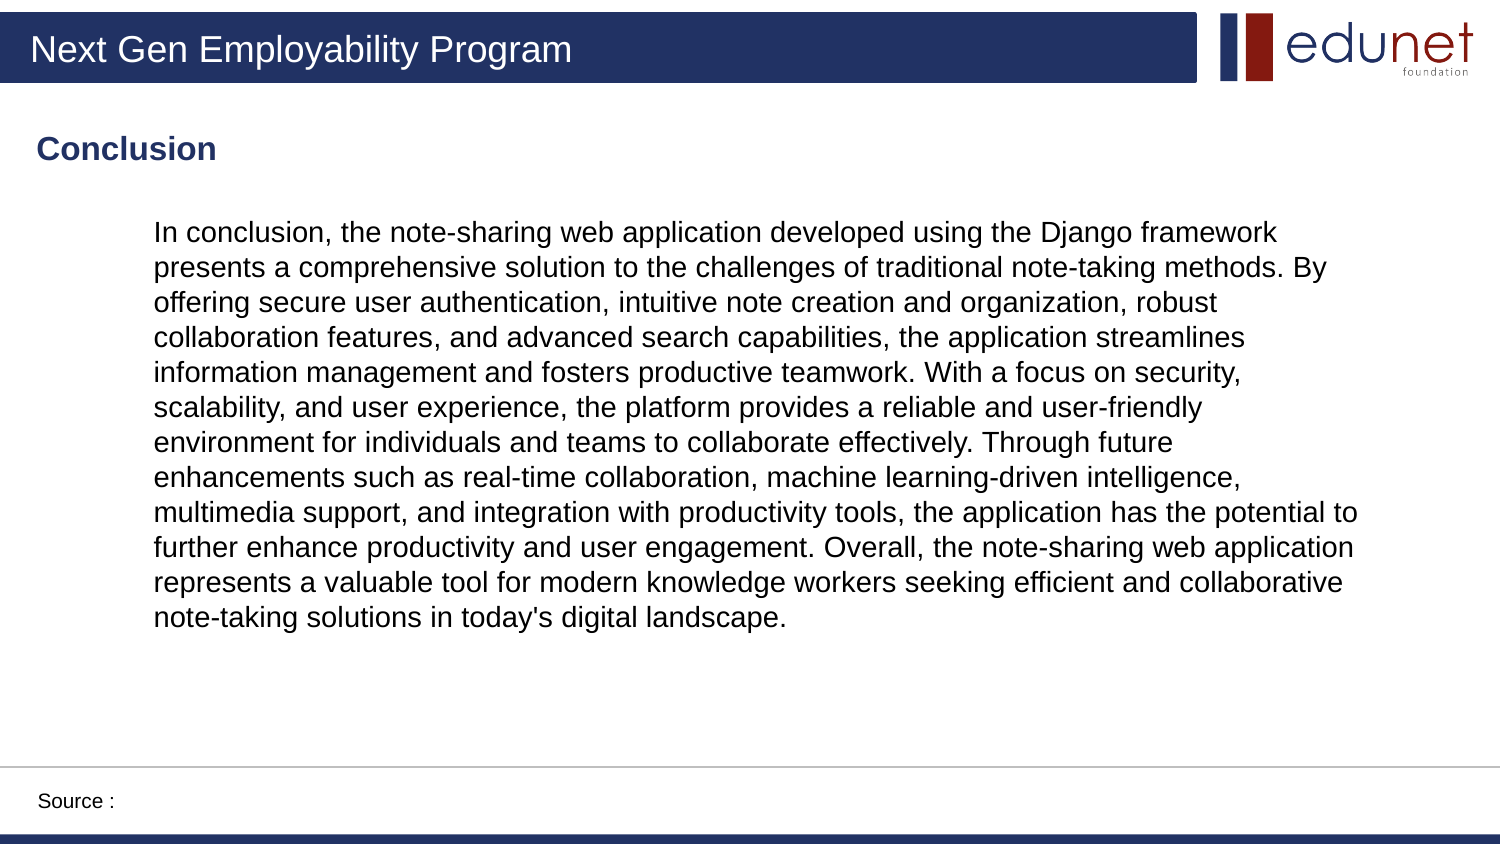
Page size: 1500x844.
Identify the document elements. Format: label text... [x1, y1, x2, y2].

title Conclusion [21, 111, 504, 165]
picture [1279, 14, 1482, 83]
text_box Source : [22, 776, 139, 826]
text_box In conclusion, the note-sharing web application developed using the Django framework presents a comprehensive solution to the challenges of traditional note-taking methods. By offering secure user authentication, intuitive note creation and organization, robust collaboration features, and advanced search capabilities, the application streamlines information management and fosters productive teamwork. With a focus on security, scalability, and user experience, the platform provides a reliable and user-friendly environment for individuals and teams to collaborate effectively. Through future enhancements such as real-time collaboration, machine learning-driven intelligence, multimedia support, and integration with productivity tools, the application has the potential to further enhance productivity and user engagement. Overall, the note-sharing web application represents a valuable tool for modern knowledge workers seeking efficient and collaborative note-taking solutions in today's digital landscape. [138, 205, 1382, 641]
